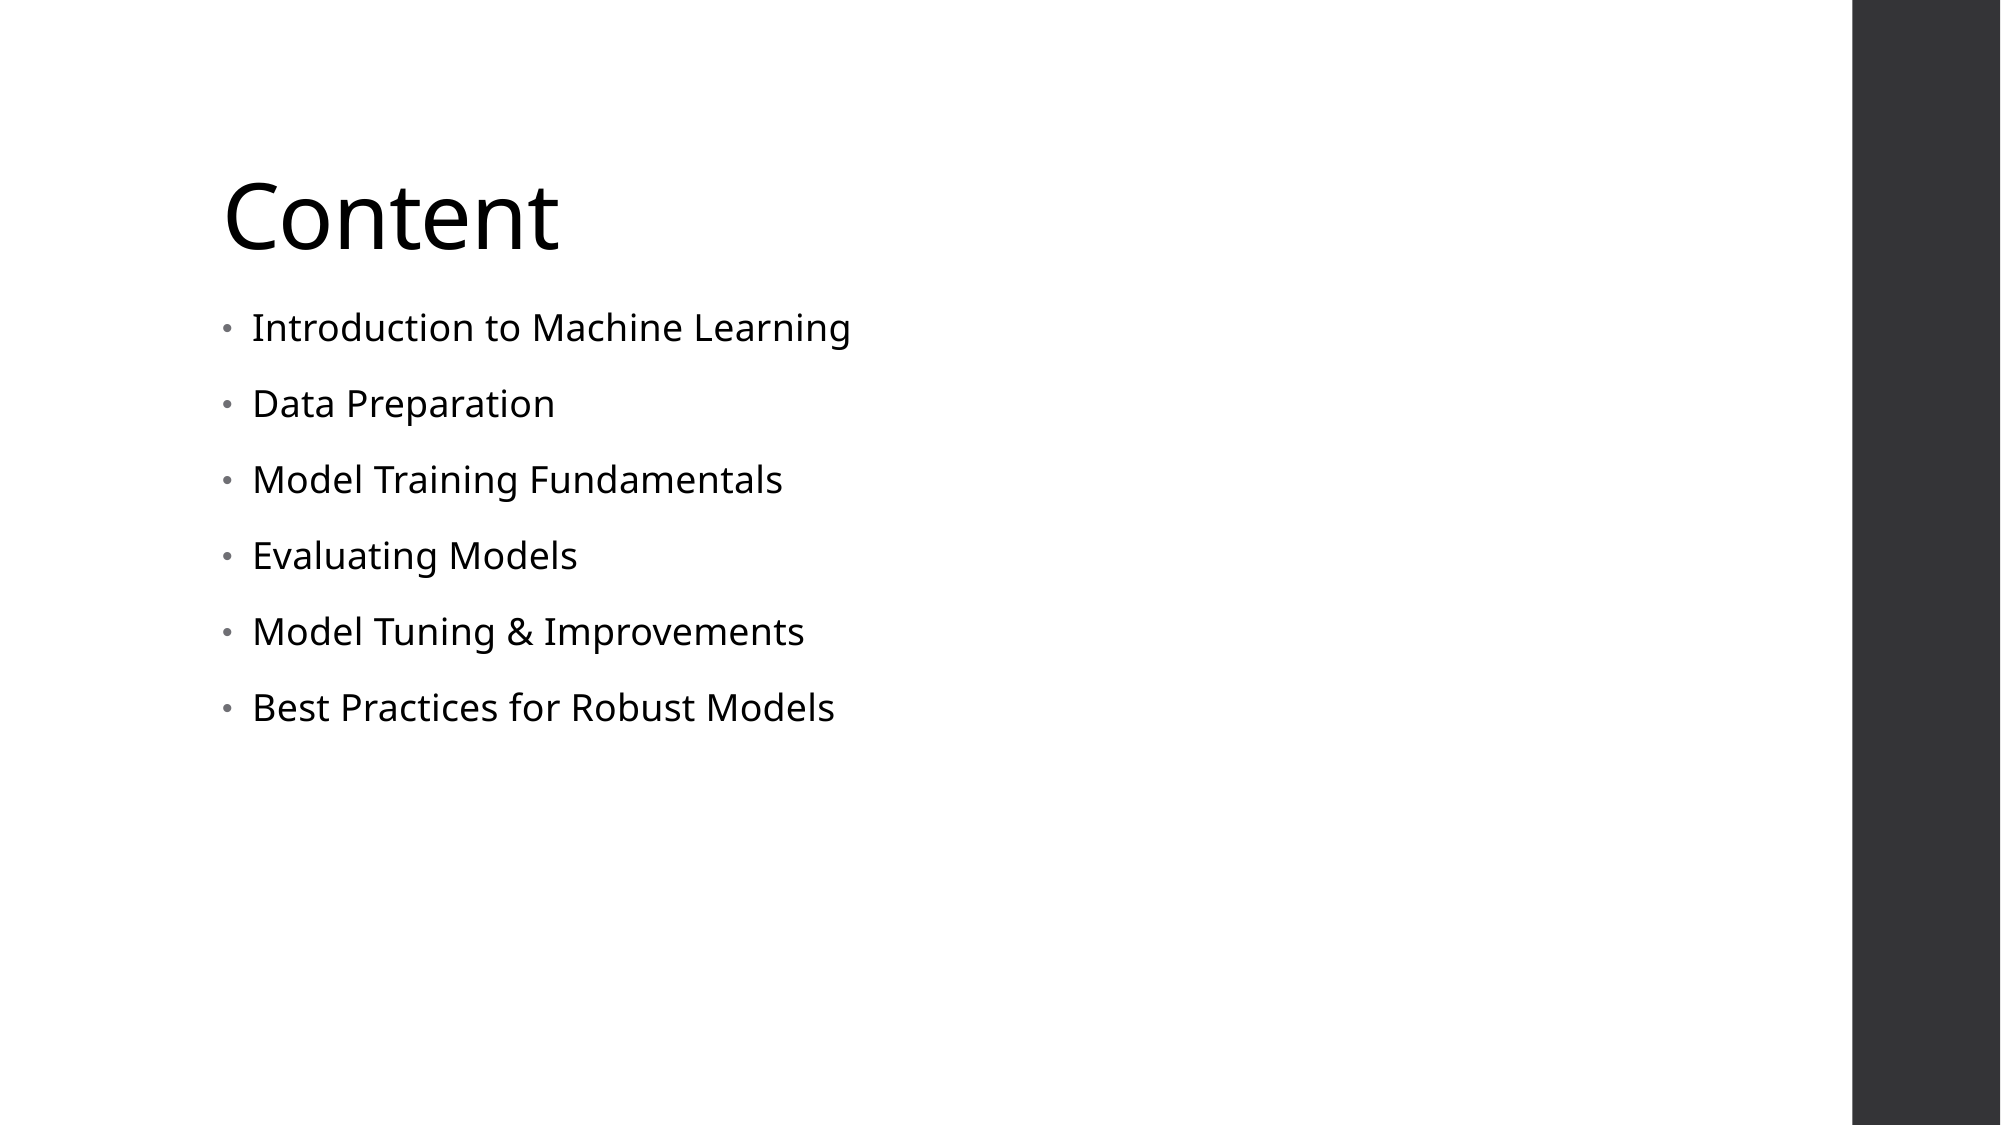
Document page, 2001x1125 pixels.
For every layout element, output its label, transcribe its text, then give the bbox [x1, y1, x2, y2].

list Introduction to Machine Learning Data Preparation Model Training Fundamentals Evaluating Models Model Tuning & Improvements Best Practices for Robust Models [206, 299, 1617, 1014]
title Content [206, 60, 1797, 278]
